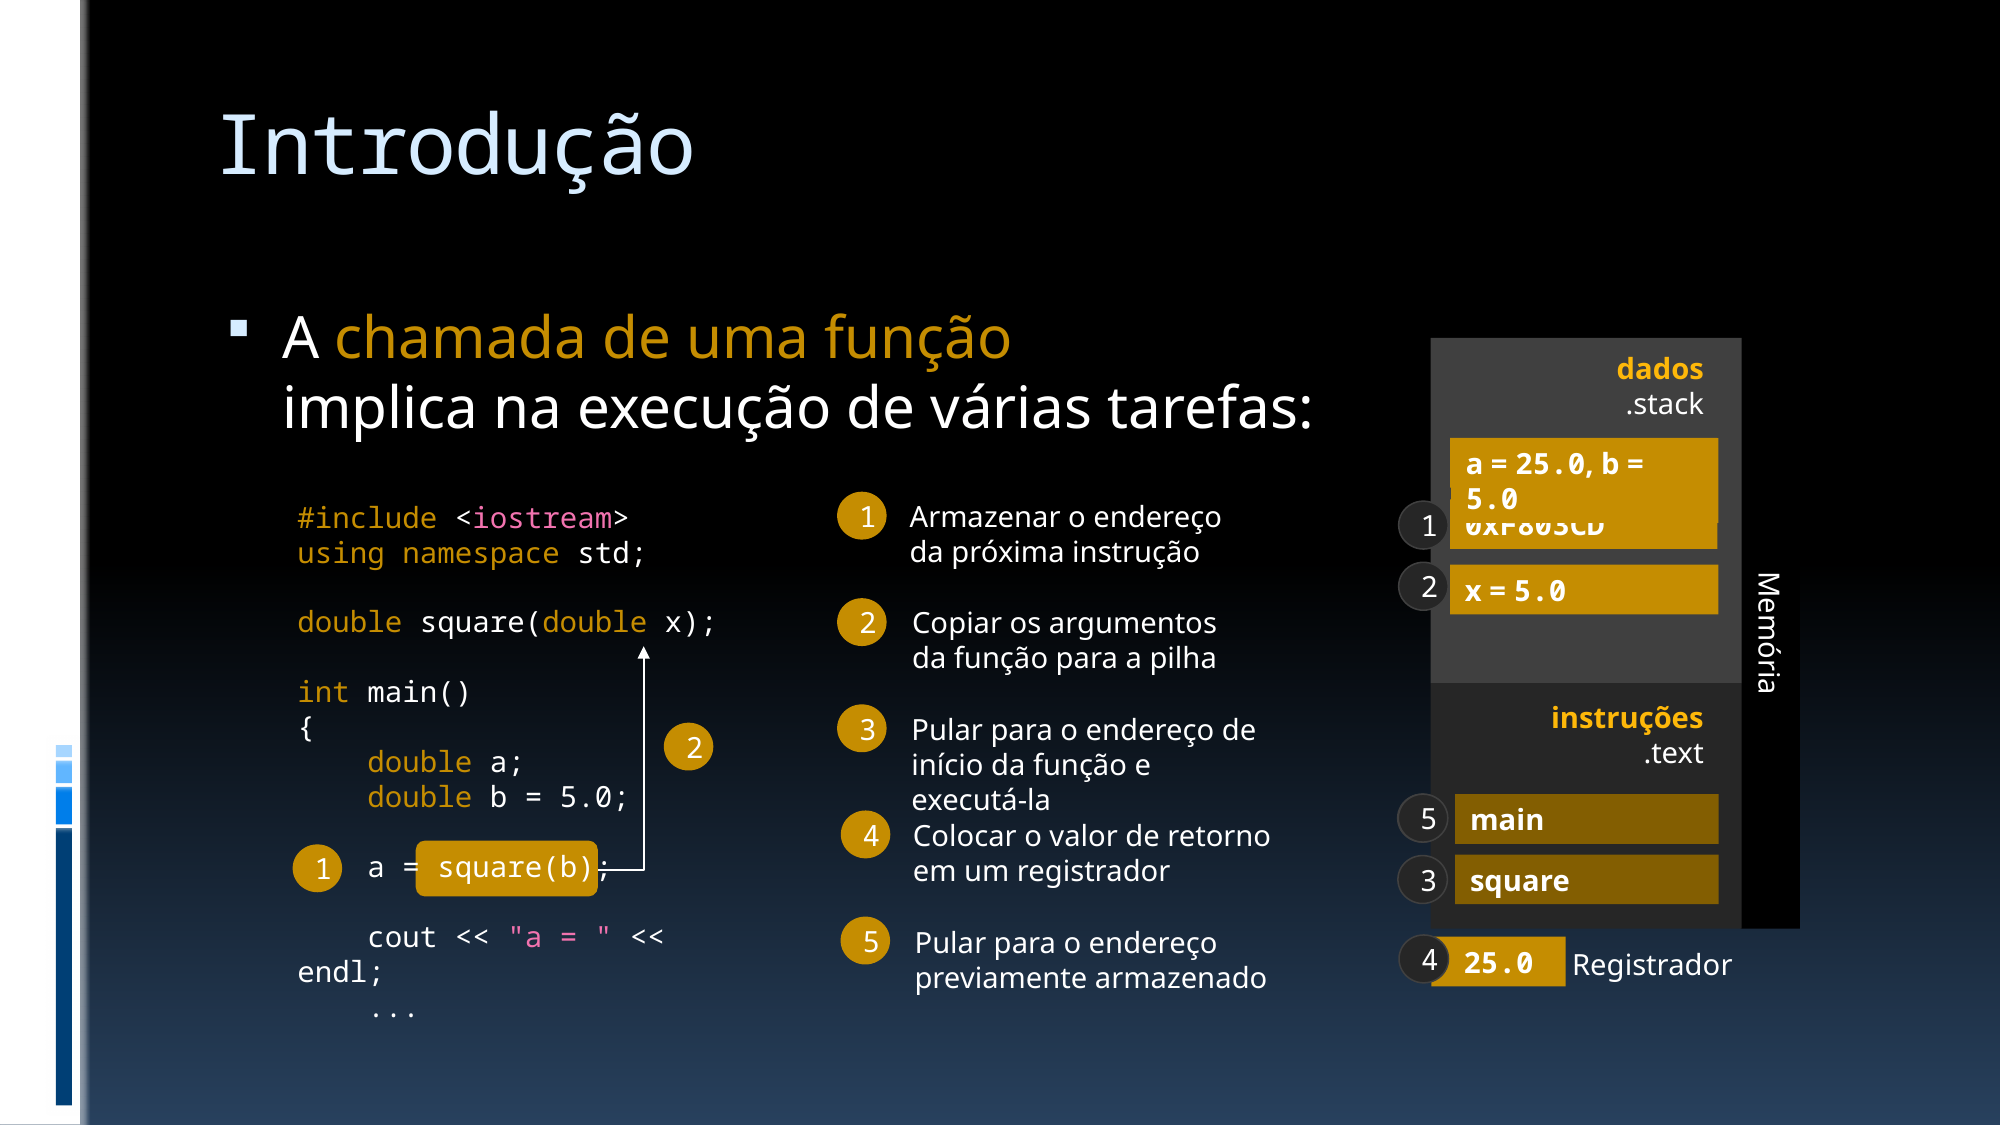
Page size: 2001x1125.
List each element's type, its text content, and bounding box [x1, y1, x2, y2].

text_box 0xF803CD [1450, 499, 1718, 549]
text_box [1429, 336, 1743, 682]
text_box [1429, 682, 1743, 930]
text_box 3 [835, 702, 889, 754]
text_box 2 [835, 596, 889, 648]
text_box 5 [1396, 792, 1450, 844]
text_box 1 [1397, 499, 1450, 551]
text_box Copiar os argumentos da função para a pilha [897, 597, 1297, 682]
text_box Colocar o valor de retorno em um registrador [898, 810, 1312, 895]
text_box 1 [291, 842, 344, 894]
text_box 3 [1396, 854, 1449, 906]
text_box 2 [662, 721, 715, 773]
text_box instruções .text [1412, 691, 1719, 777]
text_box Registrador [1557, 938, 1748, 989]
text_box main [1455, 794, 1719, 844]
text_box Pular para o endereço de início da função e executá-la [896, 703, 1278, 824]
text_box 5 [839, 915, 892, 967]
text_box Armazenar o endereço da próxima instrução [894, 490, 1320, 576]
title Introdução [200, 83, 1900, 234]
text_box square [1455, 854, 1719, 905]
text_box 4 [839, 808, 892, 860]
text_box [597, 645, 645, 871]
text_box Pular para o endereço previamente armazenado [899, 916, 1345, 1002]
text_box 2 [1397, 560, 1450, 612]
text_box 1 [835, 490, 889, 542]
text_box a = 25.0, b = 5.0 [1451, 438, 1719, 523]
text_box x = 5.0 [1450, 564, 1719, 615]
list A chamada de uma função implica na execução de várias tarefas: [200, 292, 1900, 1043]
text_box 4 [1397, 933, 1451, 985]
text_box dados .stack [1412, 342, 1719, 428]
text_box 25.0 [1431, 936, 1566, 987]
